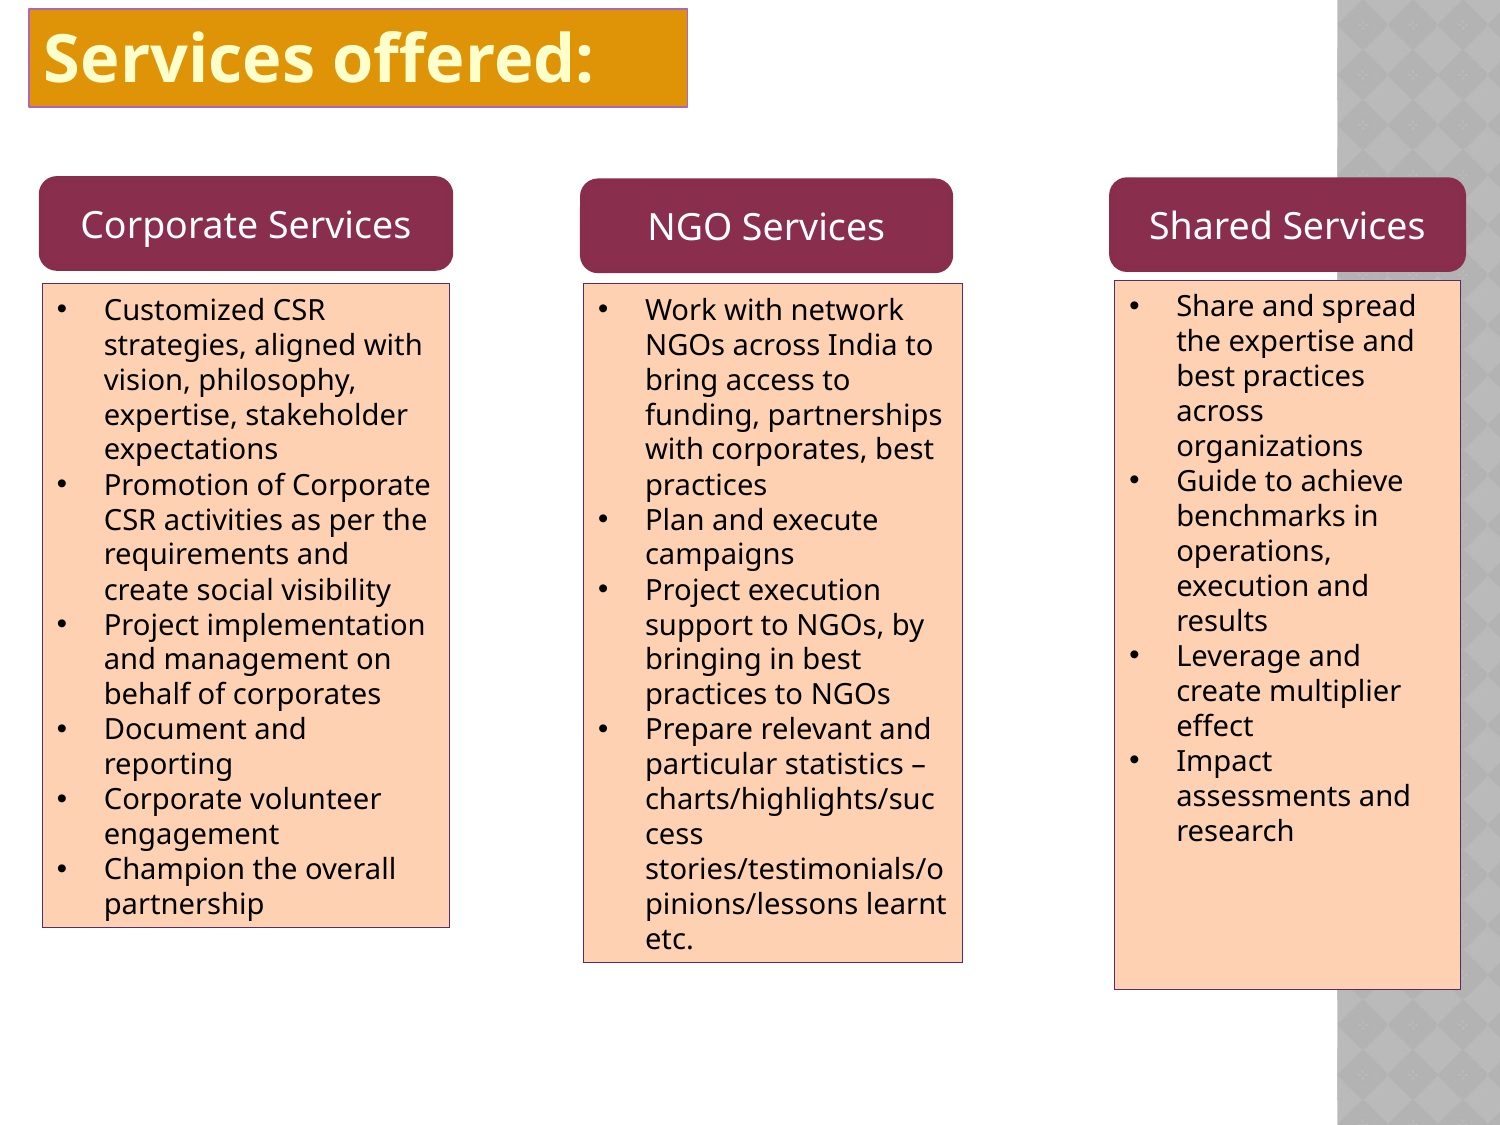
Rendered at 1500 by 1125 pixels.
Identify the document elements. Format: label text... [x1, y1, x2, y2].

text_box NGO Services [579, 178, 954, 274]
text_box Work with network NGOs across India to bring access to funding, partnerships with corporates, best practices Plan and execute campaigns Project execution support to NGOs, by bringing in best practices to NGOs Prepare relevant and particular statistics – charts/highlights/success stories/testimonials/opinions/lessons learnt etc. [583, 283, 963, 963]
text_box Shared Services [1109, 177, 1467, 272]
text_box Customized CSR strategies, aligned with vision, philosophy, expertise, stakeholder expectations Promotion of Corporate CSR activities as per the requirements and create social visibility Project implementation and management on behalf of corporates Document and reporting Corporate volunteer engagement Champion the overall partnership [42, 283, 450, 928]
text_box Services offered: [28, 8, 688, 108]
text_box Share and spread the expertise and best practices across organizations Guide to achieve benchmarks in operations, execution and results Leverage and create multiplier effect Impact assessments and research [1114, 280, 1461, 990]
text_box Corporate Services [38, 176, 454, 271]
